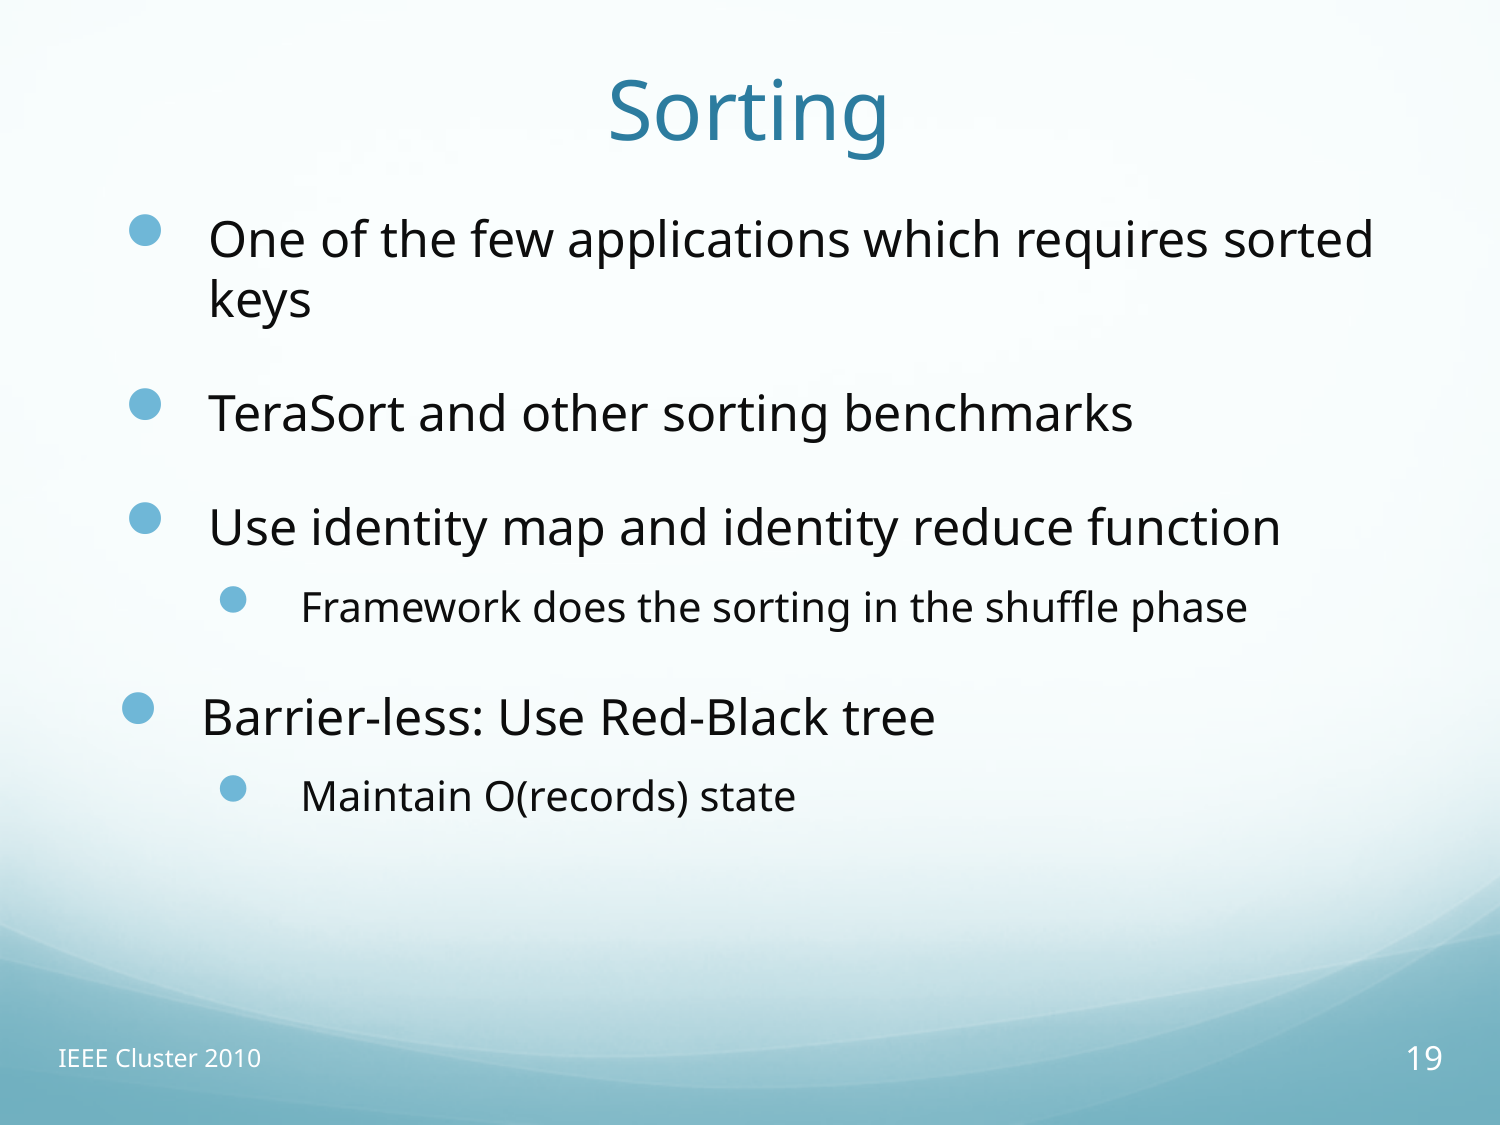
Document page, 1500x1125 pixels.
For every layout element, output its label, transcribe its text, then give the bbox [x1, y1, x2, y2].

slide_number 19 [1295, 1029, 1459, 1090]
title Sorting [90, 26, 1410, 165]
list One of the few applications which requires sorted keys TeraSort and other sorting benchmarks Use identity map and identity reduce function Framework does the sorting in the shuffle phase Barrier-less: Use Red-Black tree Maintain O(records) state [90, 199, 1410, 975]
footer IEEE Cluster 2010 [43, 1029, 838, 1090]
